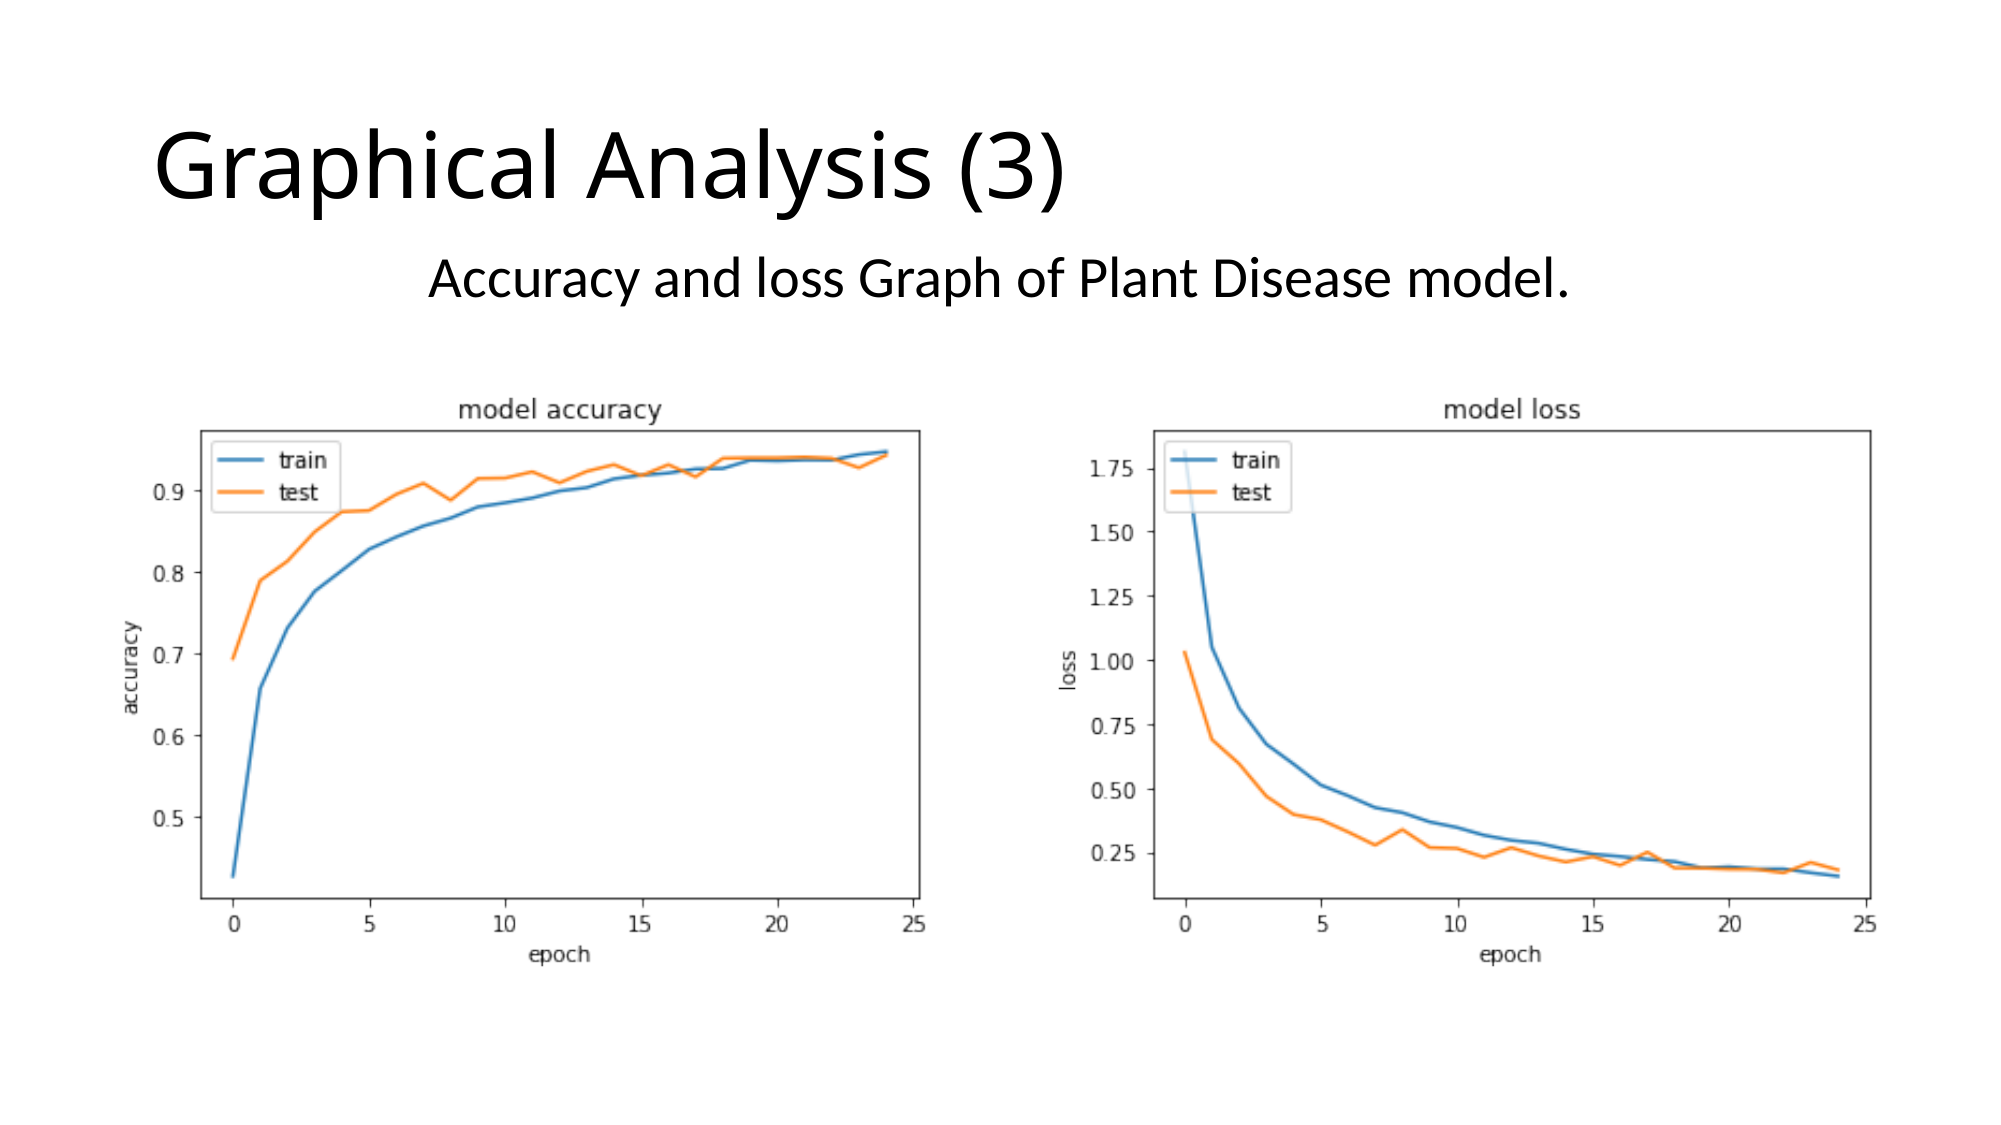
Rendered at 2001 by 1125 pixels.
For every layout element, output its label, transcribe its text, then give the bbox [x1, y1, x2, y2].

list Accuracy and loss Graph of Plant Disease model. [137, 239, 1863, 969]
picture [1044, 383, 1894, 980]
picture [106, 383, 943, 980]
title Graphical Analysis (3) [137, 59, 1863, 239]
